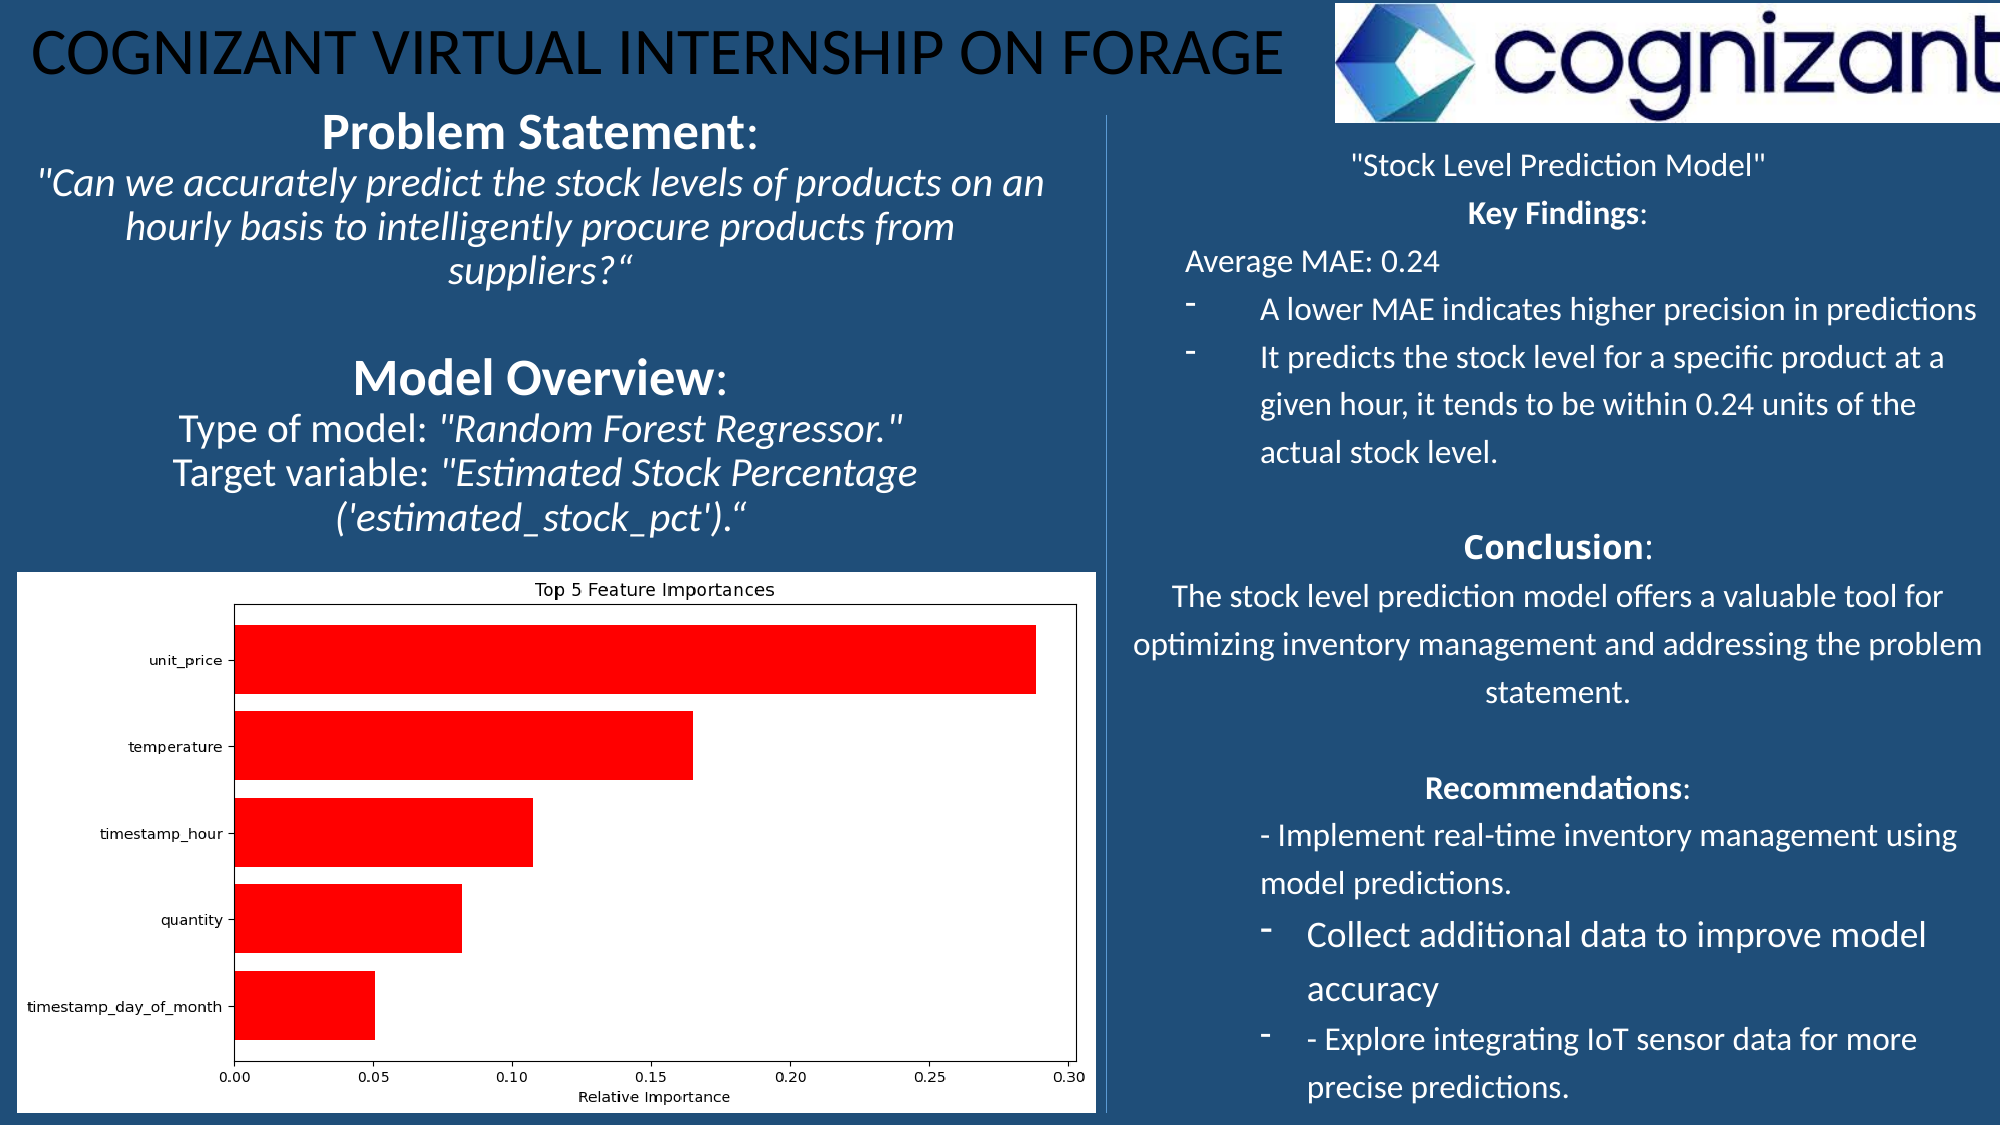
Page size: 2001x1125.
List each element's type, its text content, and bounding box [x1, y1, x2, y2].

title Problem Statement: "Can we accurately predict the stock levels of products on an hourly basis to intelligently procure products from suppliers?“ Model Overview: Type of model: "Random Forest Regressor." Target variable: "Estimated Stock Percentage ('estimated_stock_pct').“ [17, 97, 1064, 572]
text_box COGNIZANT VIRTUAL INTERNSHIP ON FORAGE [0, 30, 1334, 97]
picture [17, 572, 1096, 1113]
picture [1334, 3, 2000, 123]
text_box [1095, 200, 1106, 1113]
text_box "Stock Level Prediction Model" Key Findings: Average MAE: 0.24 A lower MAE indicates higher precision in predictions It predicts the stock level for a specific product at a given hour, it tends to be within 0.24 units of the actual stock level. Conclusion: The stock level prediction model offers a valuable tool for optimizing inventory management and addressing the problem statement. Recommendations: - Implement real-time inventory management using model predictions. Collect additional data to improve model accuracy - Explore integrating IoT sensor data for more precise predictions. [1107, 200, 2000, 1113]
